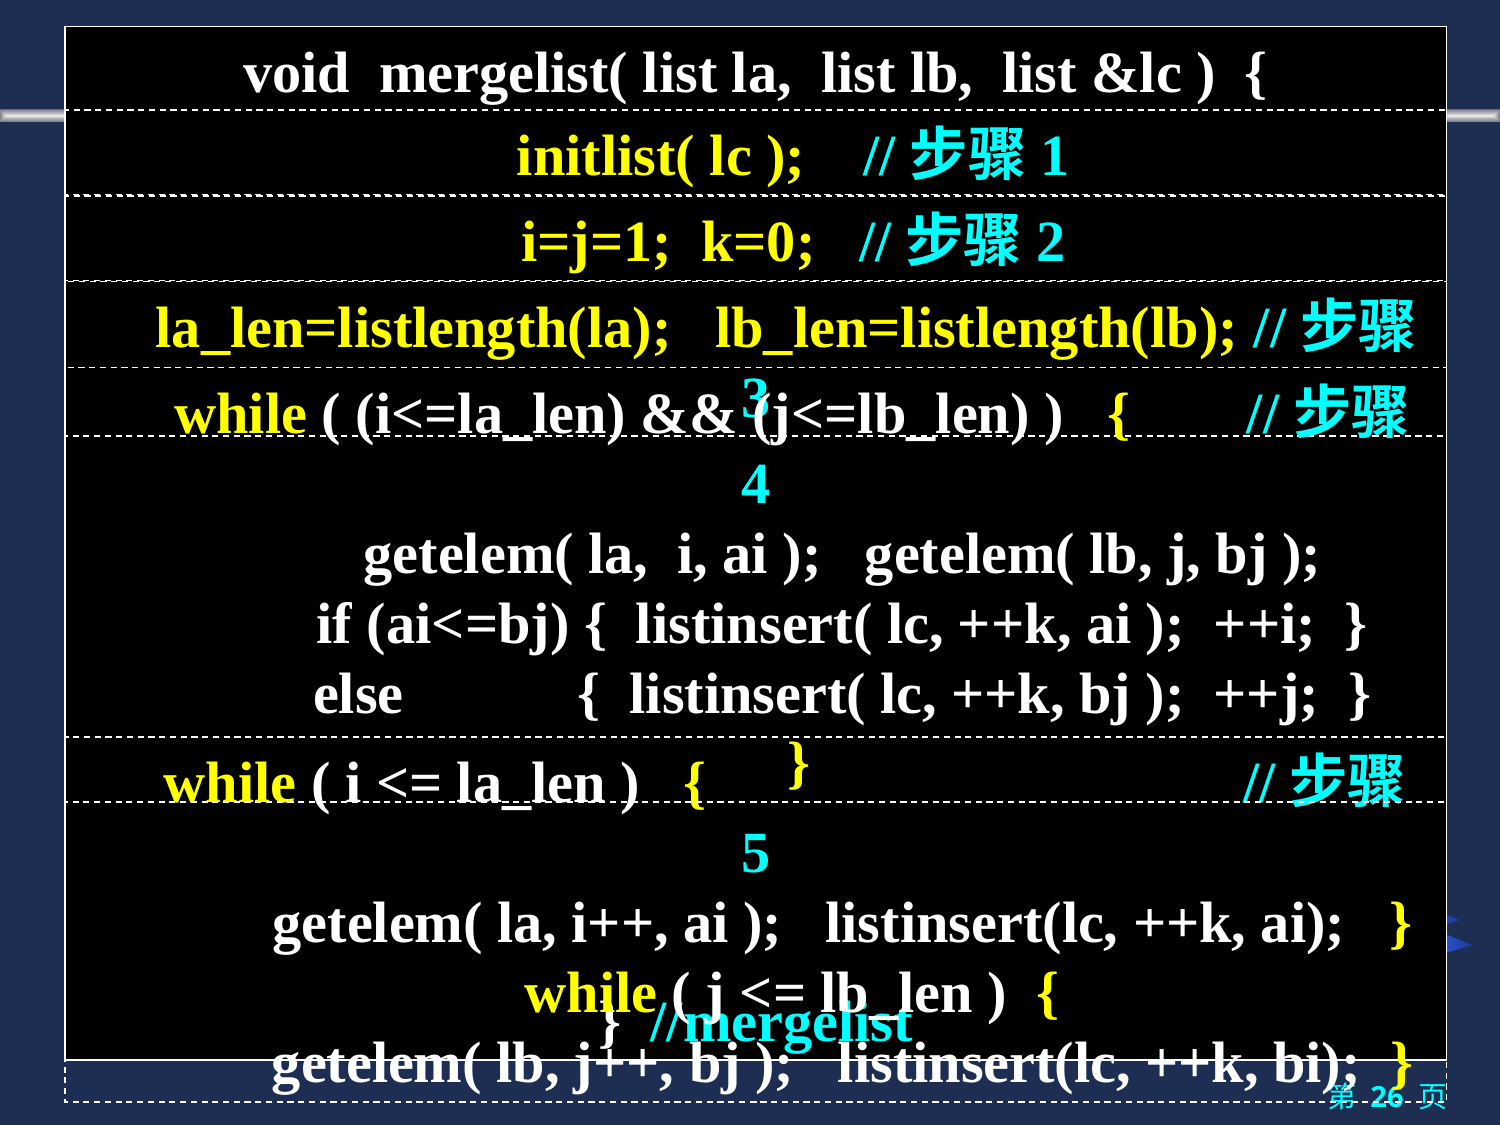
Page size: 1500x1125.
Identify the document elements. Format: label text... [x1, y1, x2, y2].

text_box initlist( lc ); //步骤1 [64, 109, 1447, 195]
text_box while ( i <= la_len ) { //步骤5 getelem( la, i++, ai ); listinsert(lc, ++k, ai); } while ( j <= lb_len ) { getelem( lb, j++, bj ); listinsert(lc, ++k, bi); } [64, 802, 1447, 1102]
slide_number 第 26 页 [1067, 1070, 1463, 1125]
text_box while ( (i<=la_len) && (j<=lb_len) ) { //步骤4 getelem( la, i, ai ); getelem( lb, j, bj ); if (ai<=bj) { listinsert( lc, ++k, ai ); ++i; } else { listinsert( lc, ++k, bj ); ++j; } } [64, 367, 1447, 802]
text_box void mergelist( list la, list lb, list &lc ) { } //mergelist [64, 26, 1447, 109]
title 2.1 线性表的基本概念 [0, 0, 1500, 113]
text_box la_len=listlength(la); lb_len=listlength(lb); //步骤3 [64, 281, 1447, 367]
text_box i=j=1; k=0; //步骤2 [64, 195, 1447, 281]
